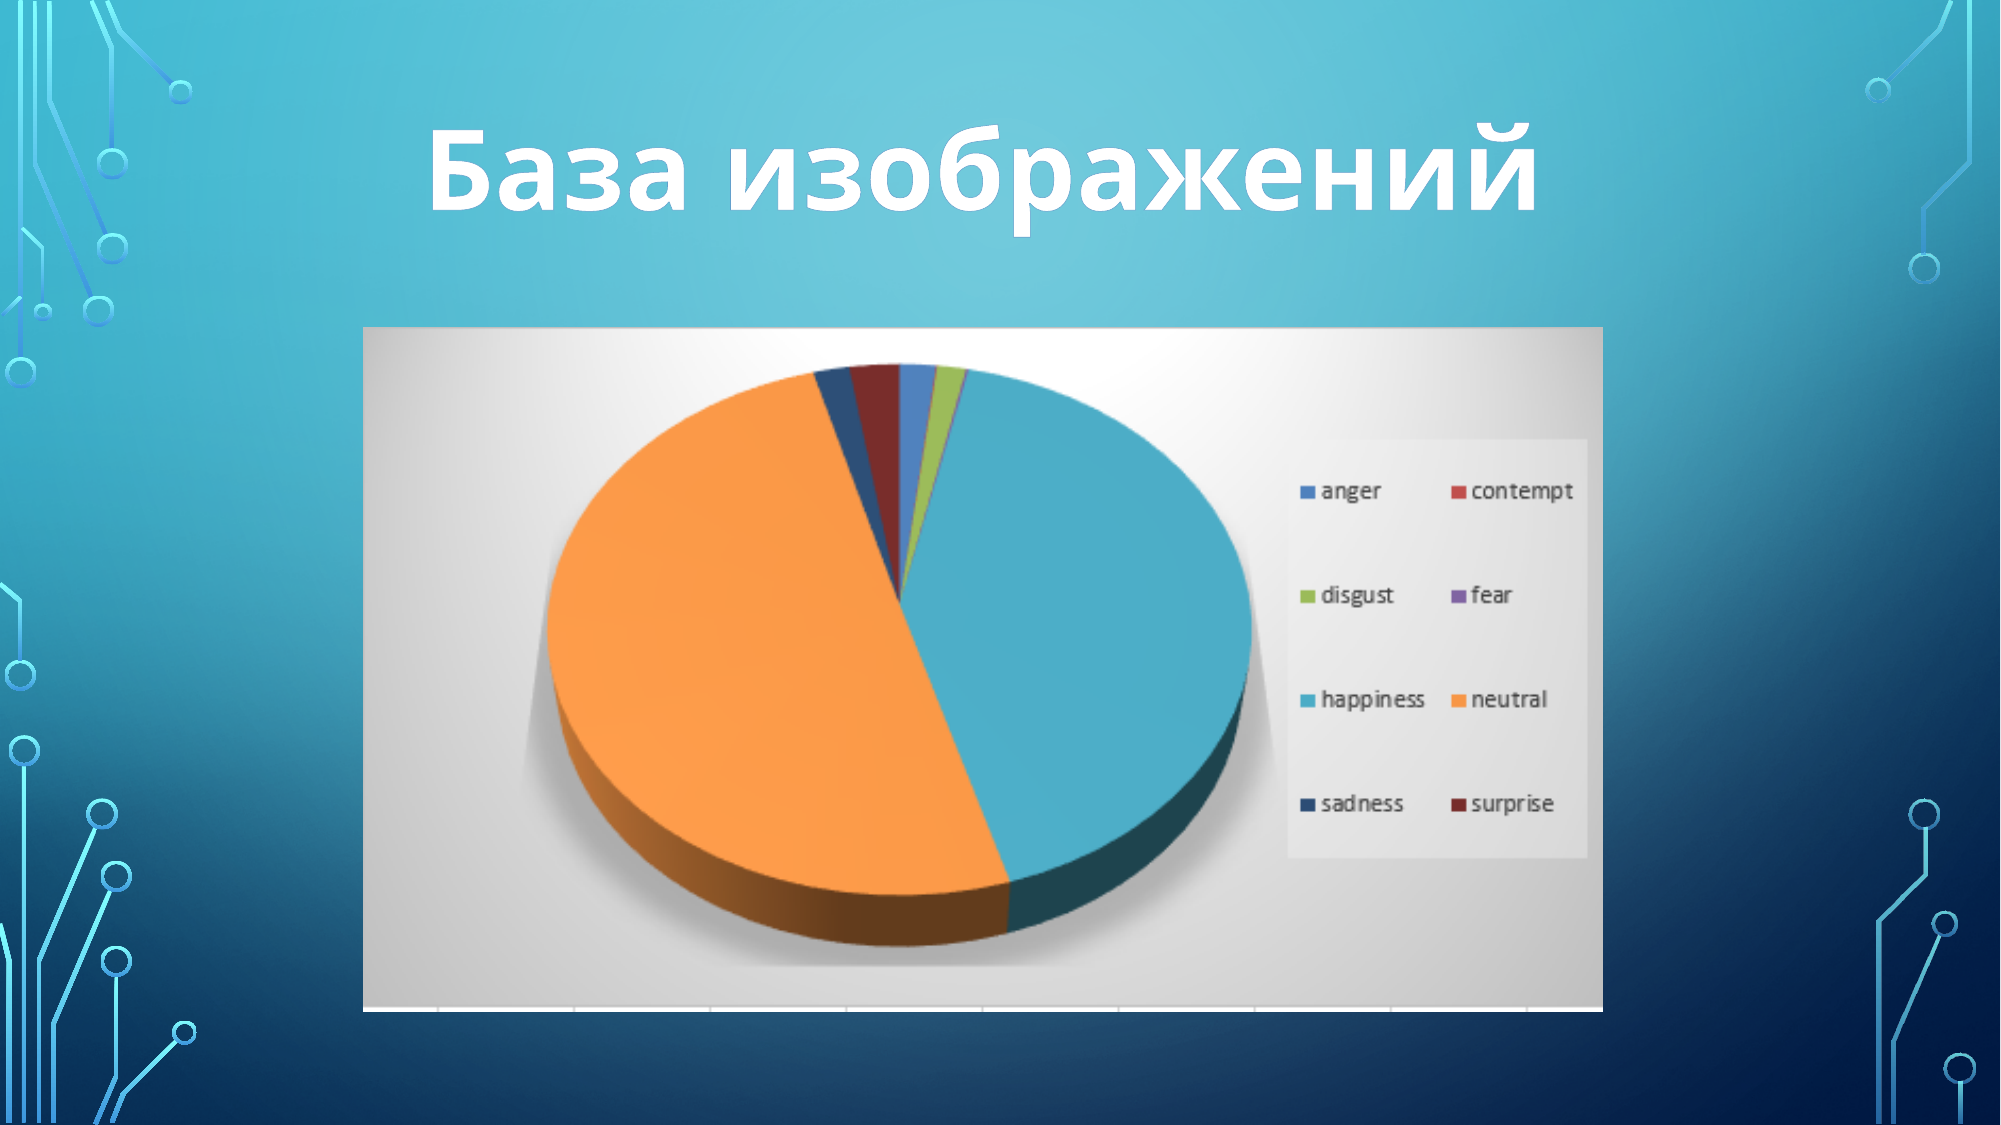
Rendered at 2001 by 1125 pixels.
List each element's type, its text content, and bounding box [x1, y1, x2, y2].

picture [363, 327, 1603, 1013]
text_box База изображений [407, 90, 1559, 241]
